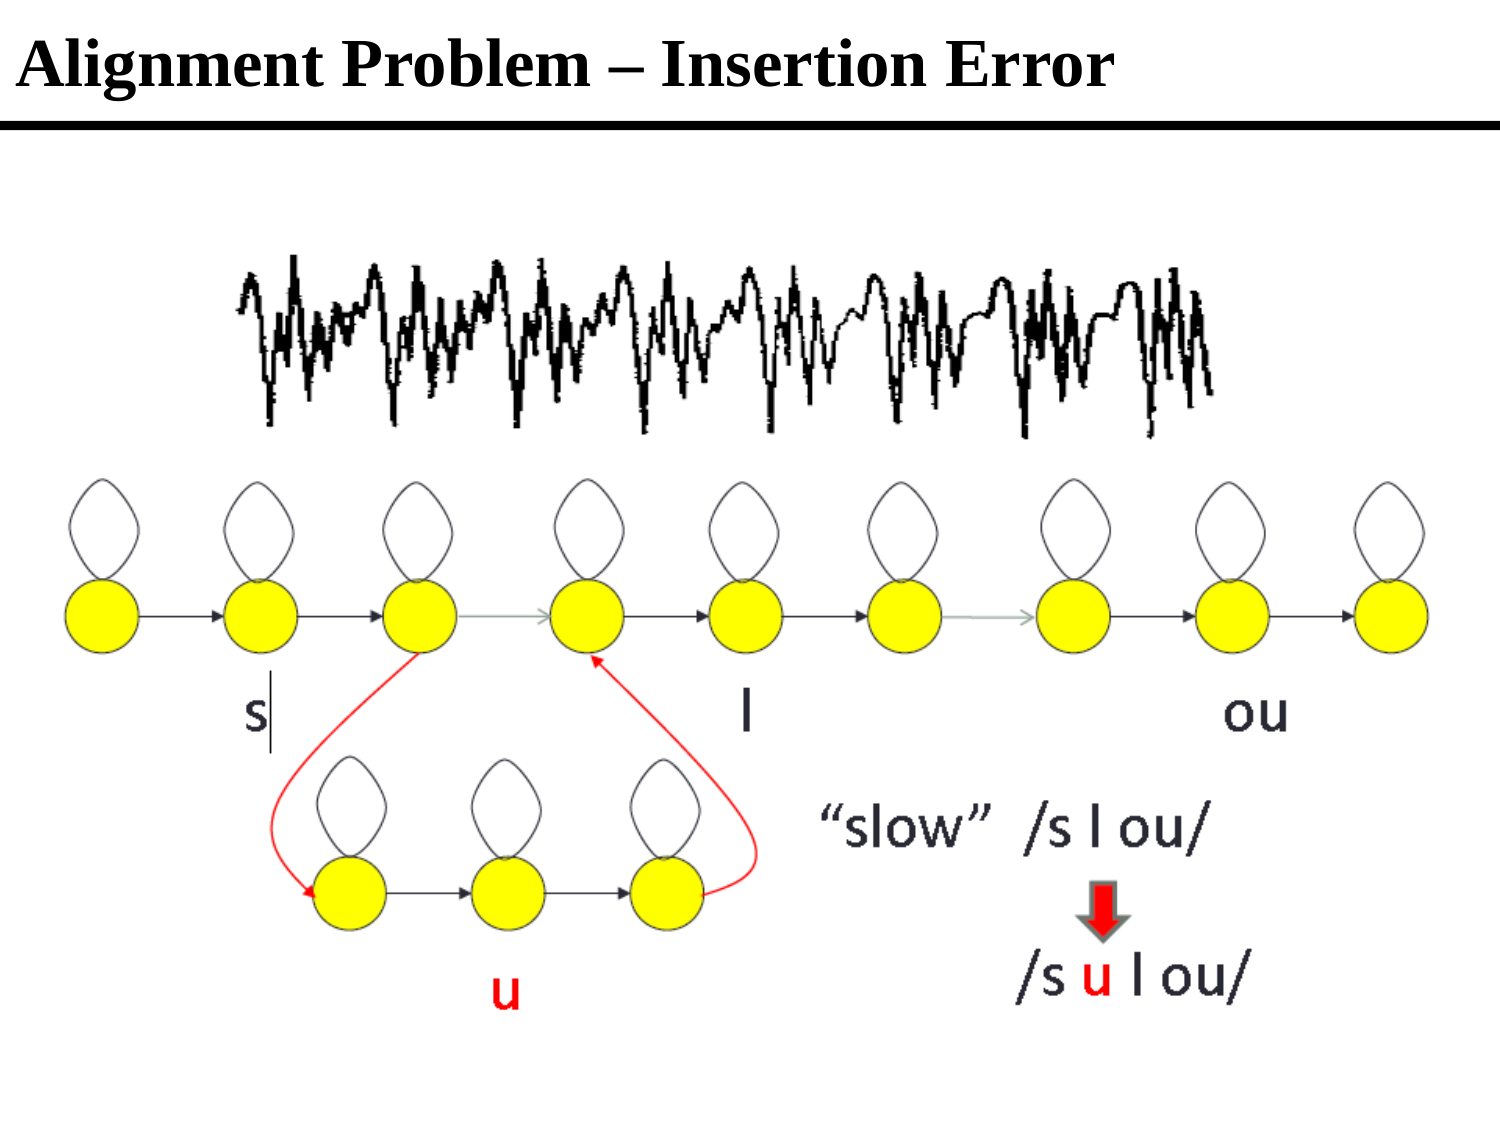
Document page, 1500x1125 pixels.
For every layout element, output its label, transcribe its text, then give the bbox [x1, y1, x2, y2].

picture [59, 215, 1441, 1036]
title Alignment Problem – Insertion Error [0, 0, 1500, 119]
